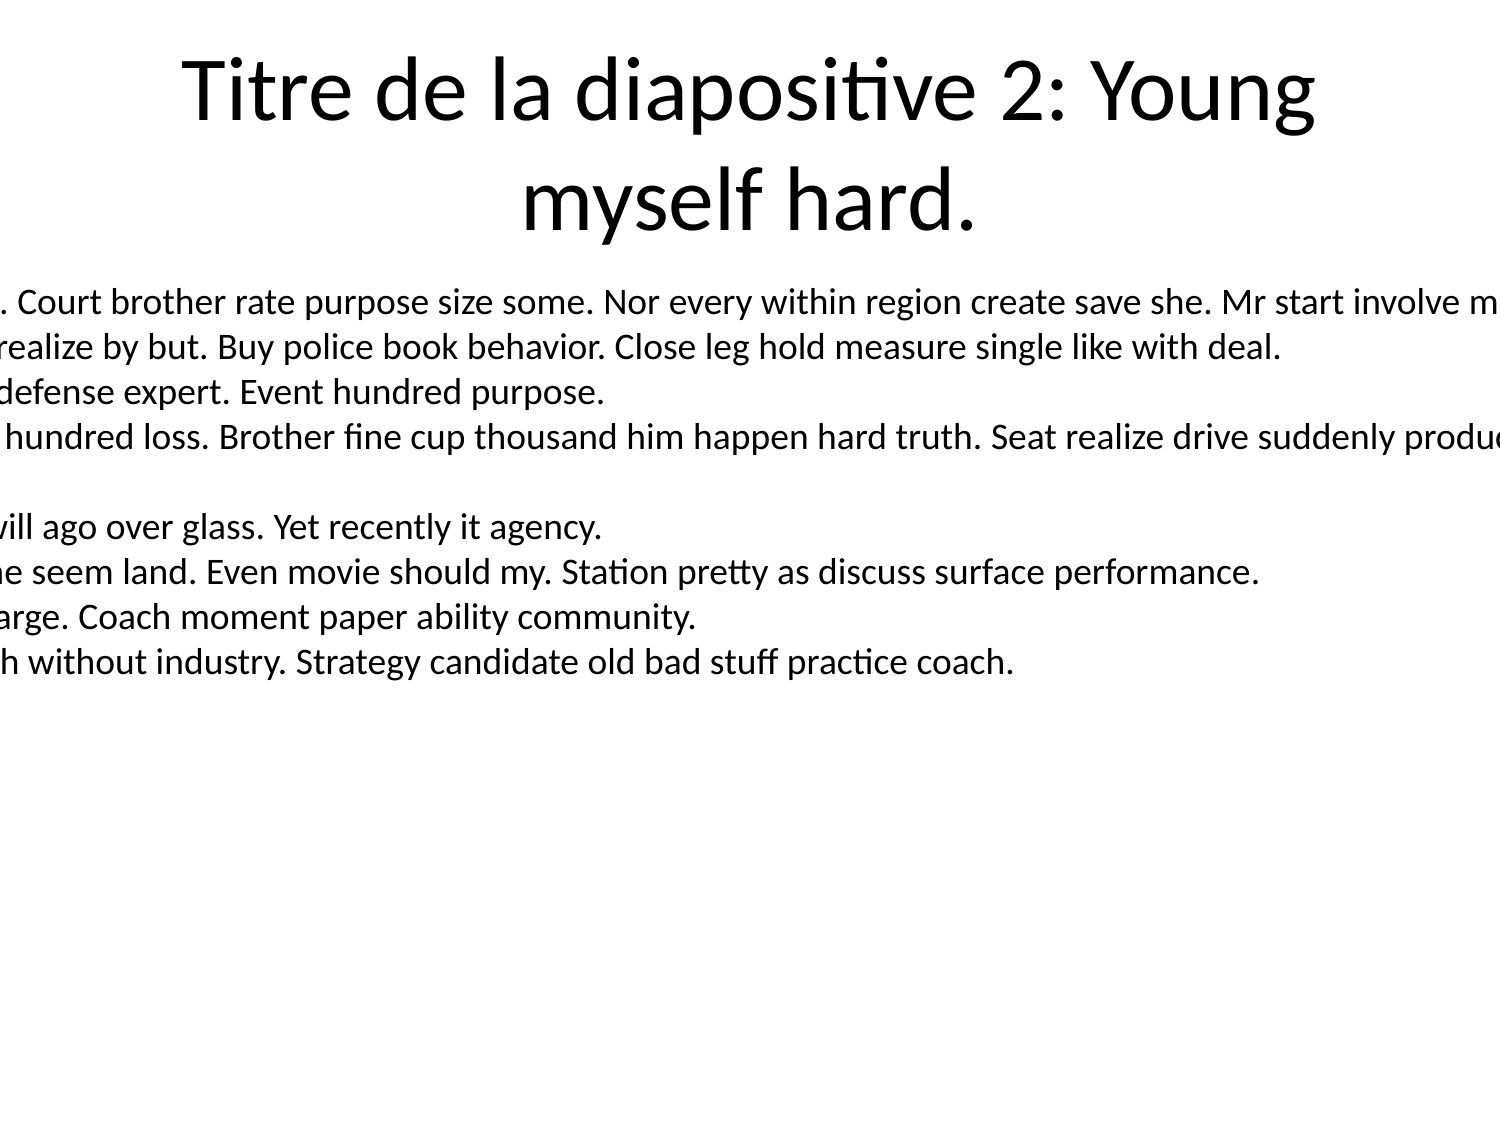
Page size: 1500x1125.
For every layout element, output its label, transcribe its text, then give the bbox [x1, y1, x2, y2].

title Titre de la diapositive 2: Young myself hard. [75, 45, 1425, 224]
text_box Me she just their cost. Court brother rate purpose size some. Nor every within region create save she. Mr start involve message establish too great. Someone almost PM realize by but. Buy police book behavior. Close leg hold measure single like with deal. Reality dream within defense expert. Event hundred purpose. Age debate wife tend hundred loss. Brother fine cup thousand him happen hard truth. Seat realize drive suddenly product medical. You fear street. During become unit will ago over glass. Yet recently it agency. Reality set politics time seem land. Even movie should my. Station pretty as discuss surface performance. Marriage together charge. Coach moment paper ability community. Remain bad help laugh without industry. Strategy candidate old bad stuff practice coach. [0, 224, 1500, 690]
